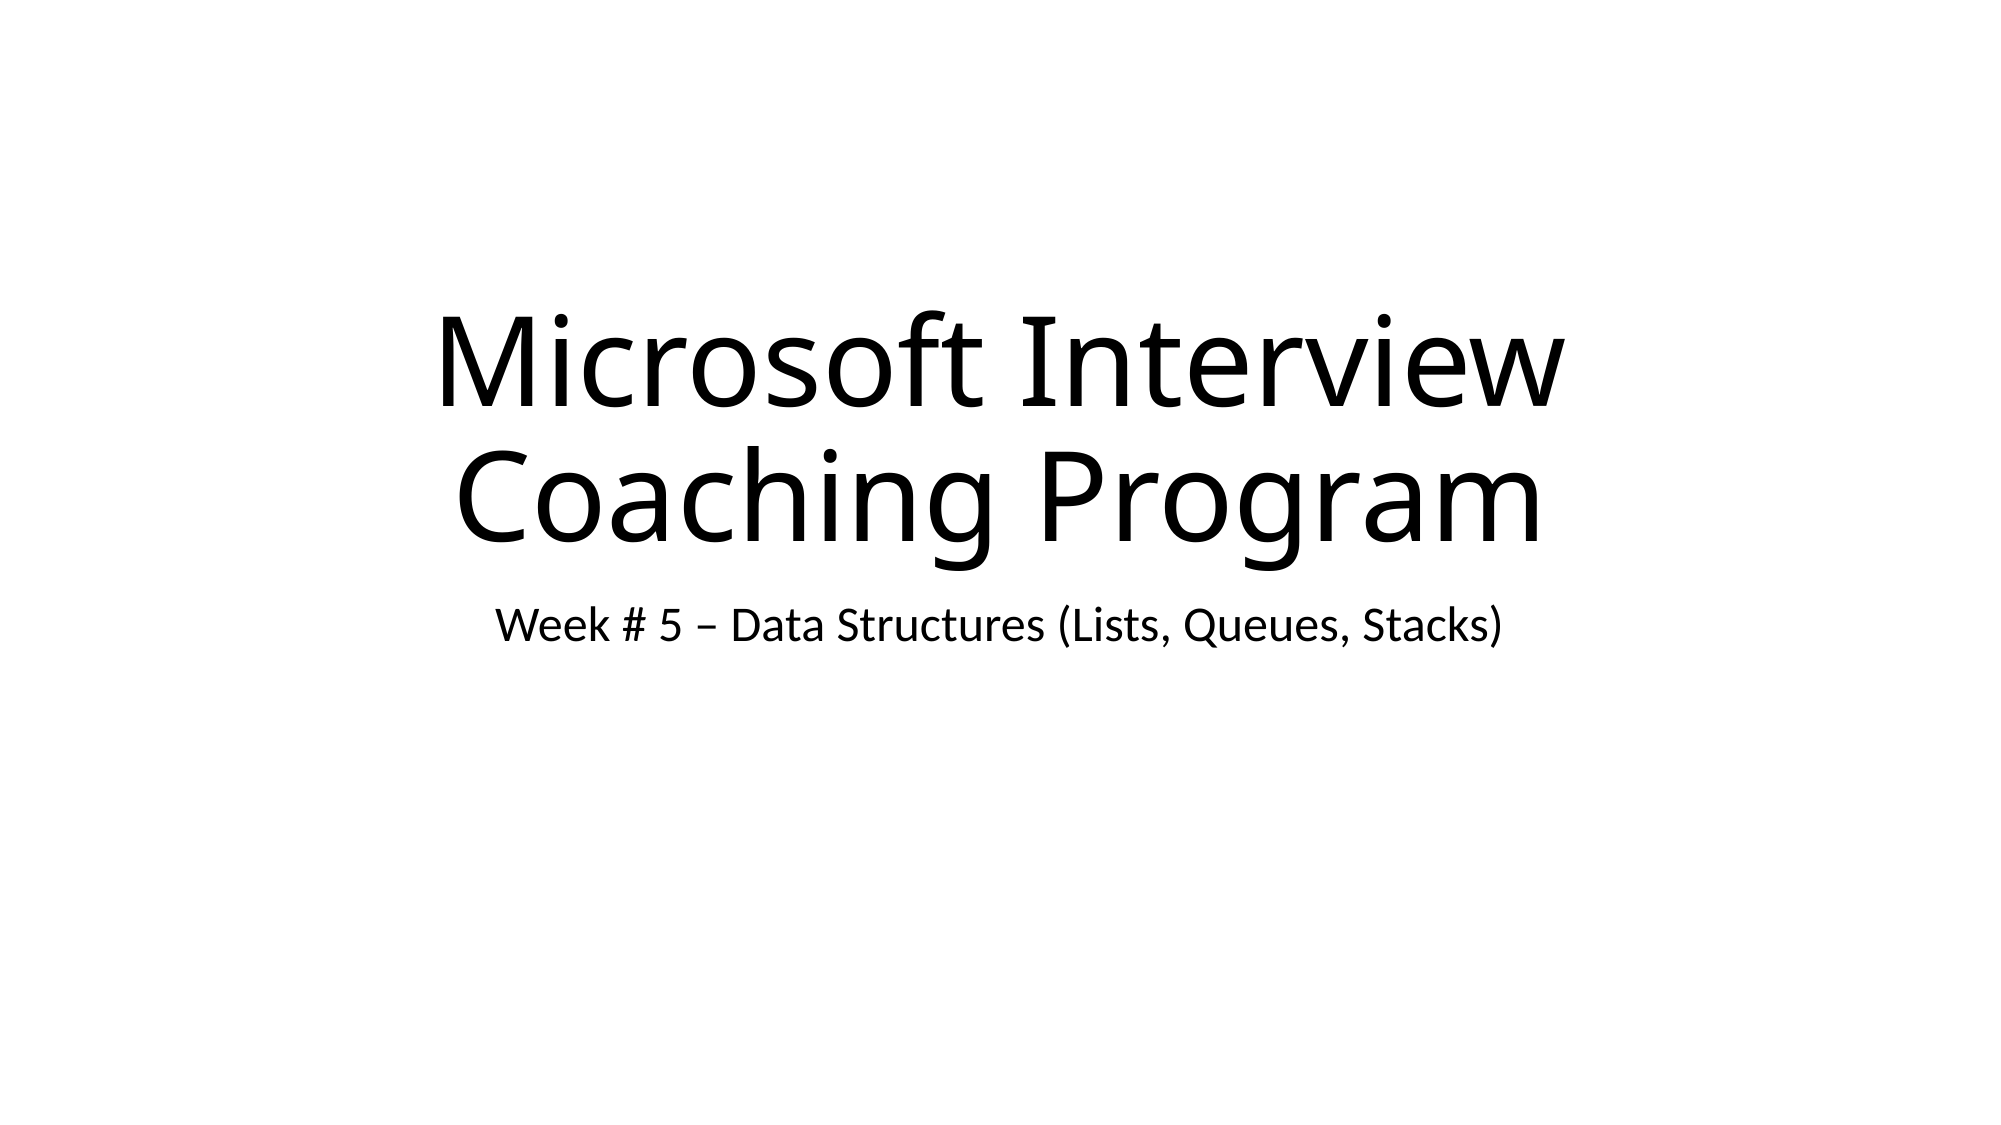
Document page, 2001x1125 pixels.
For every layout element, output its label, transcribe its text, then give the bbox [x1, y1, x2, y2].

title Microsoft Interview Coaching Program [249, 184, 1750, 576]
subtitle Week # 5 – Data Structures (Lists, Queues, Stacks) [249, 590, 1750, 863]
